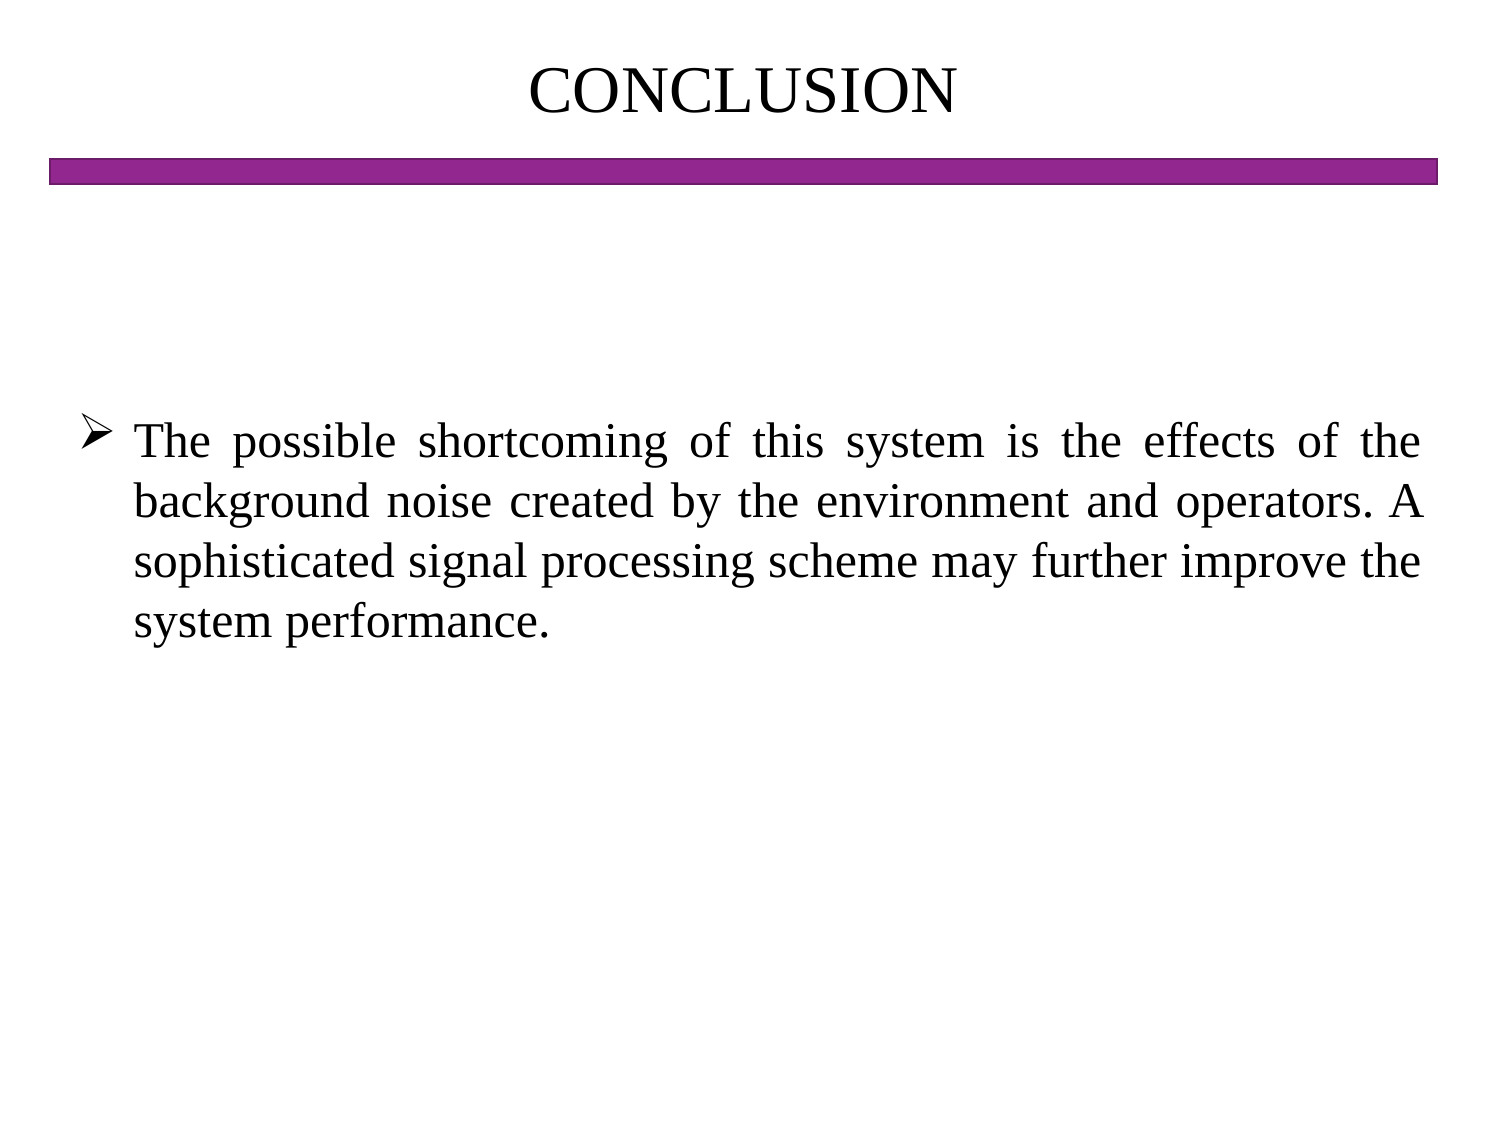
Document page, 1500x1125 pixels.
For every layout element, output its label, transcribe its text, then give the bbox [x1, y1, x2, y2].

title CONCLUSION [125, 28, 1363, 154]
text_box [49, 158, 1438, 185]
text_box The possible shortcoming of this system is the effects of the background noise created by the environment and operators. A sophisticated signal processing scheme may further improve the system performance. [62, 399, 1438, 655]
